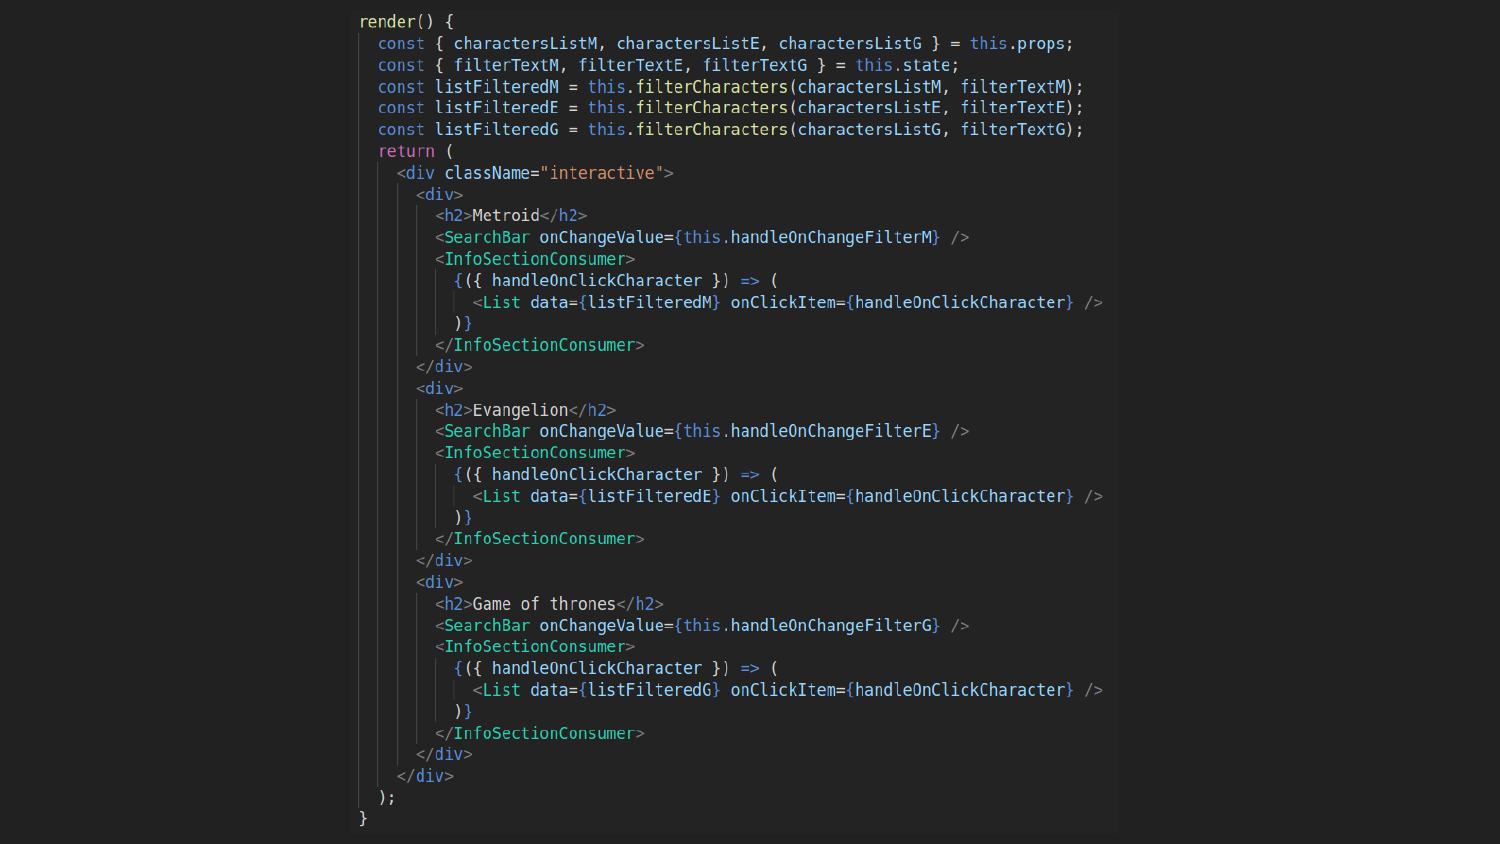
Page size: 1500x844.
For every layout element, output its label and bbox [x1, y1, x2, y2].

picture [351, 10, 1119, 834]
